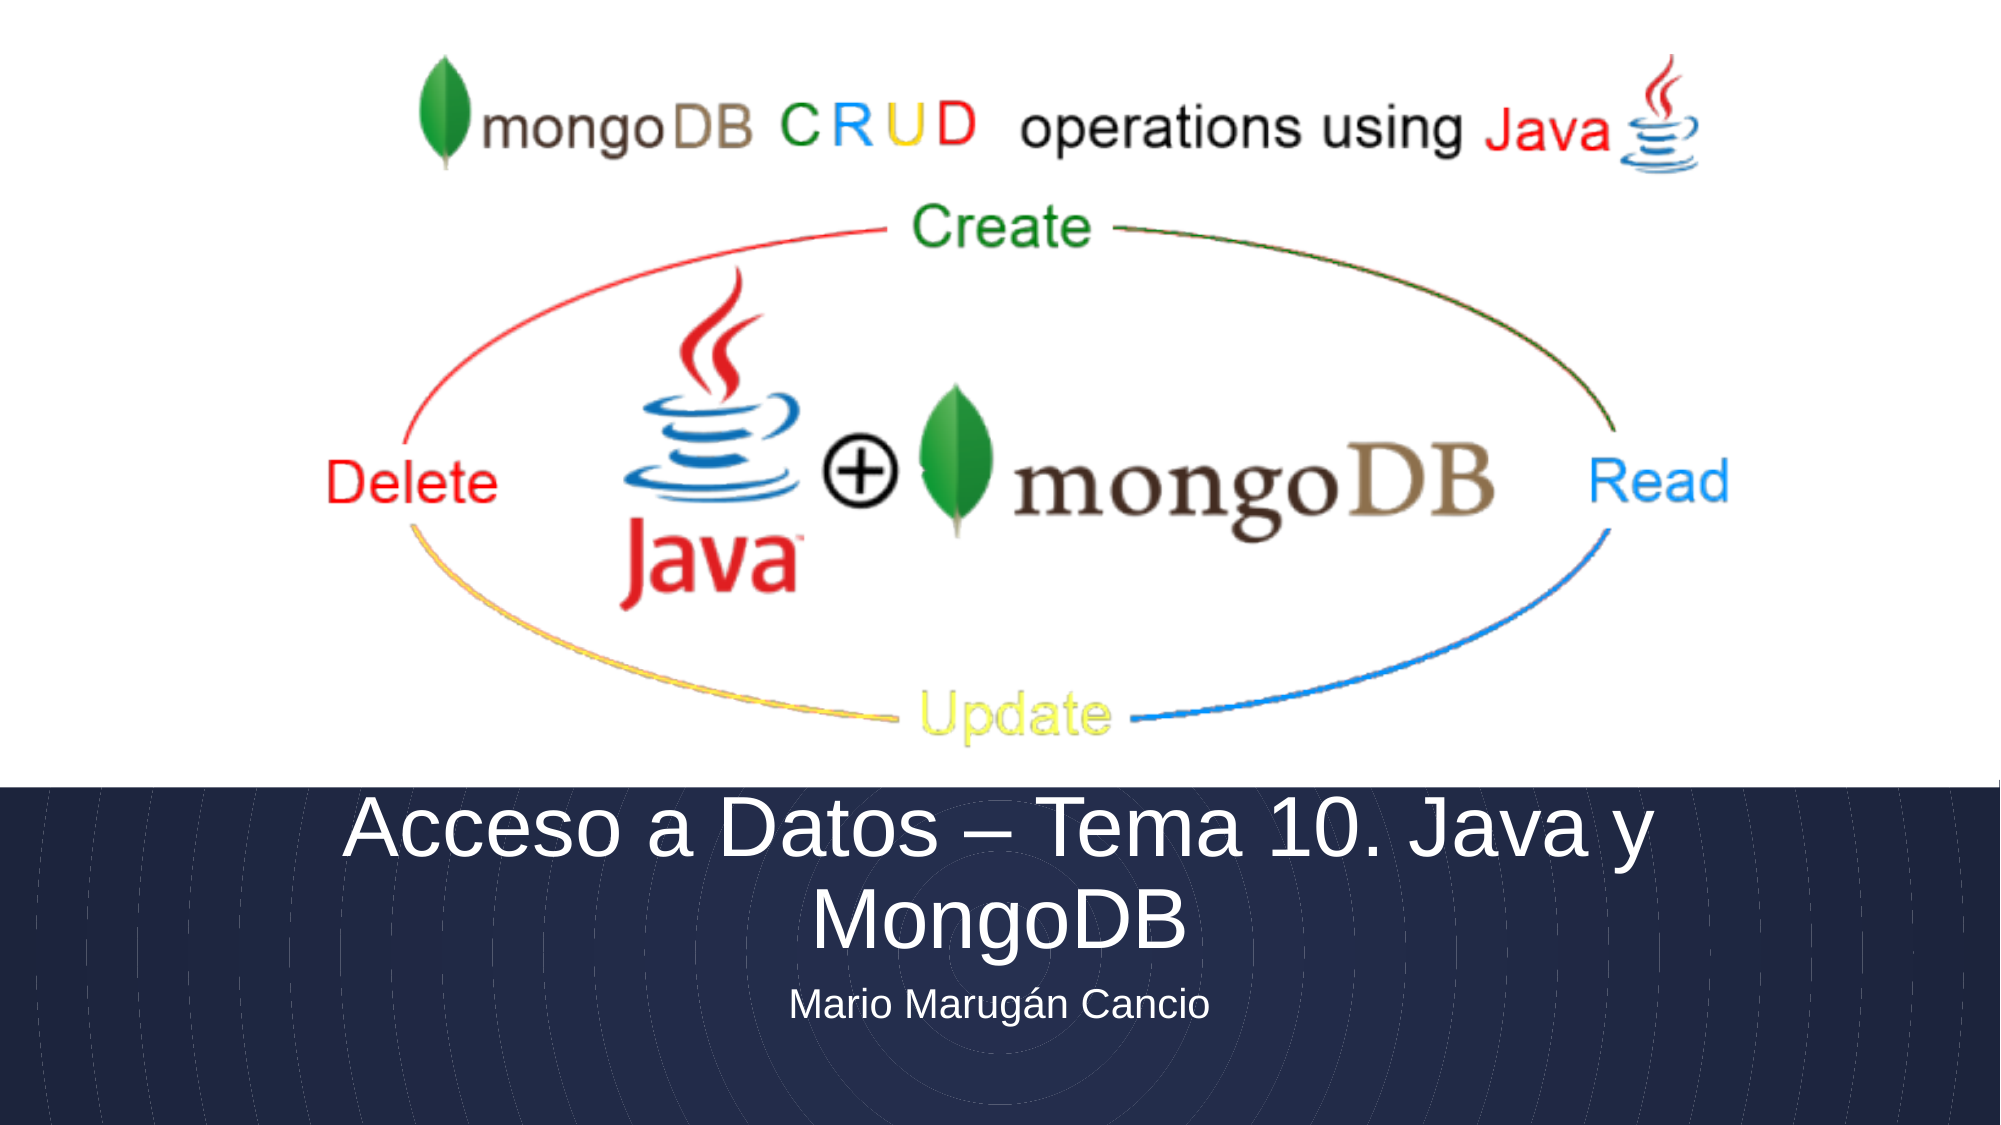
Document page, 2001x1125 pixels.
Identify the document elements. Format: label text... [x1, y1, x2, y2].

title Acceso a Datos – Tema 10. Java y MongoDB [249, 787, 1750, 975]
subtitle Mario Marugán Cancio [249, 975, 1750, 1100]
picture [301, 54, 1768, 788]
